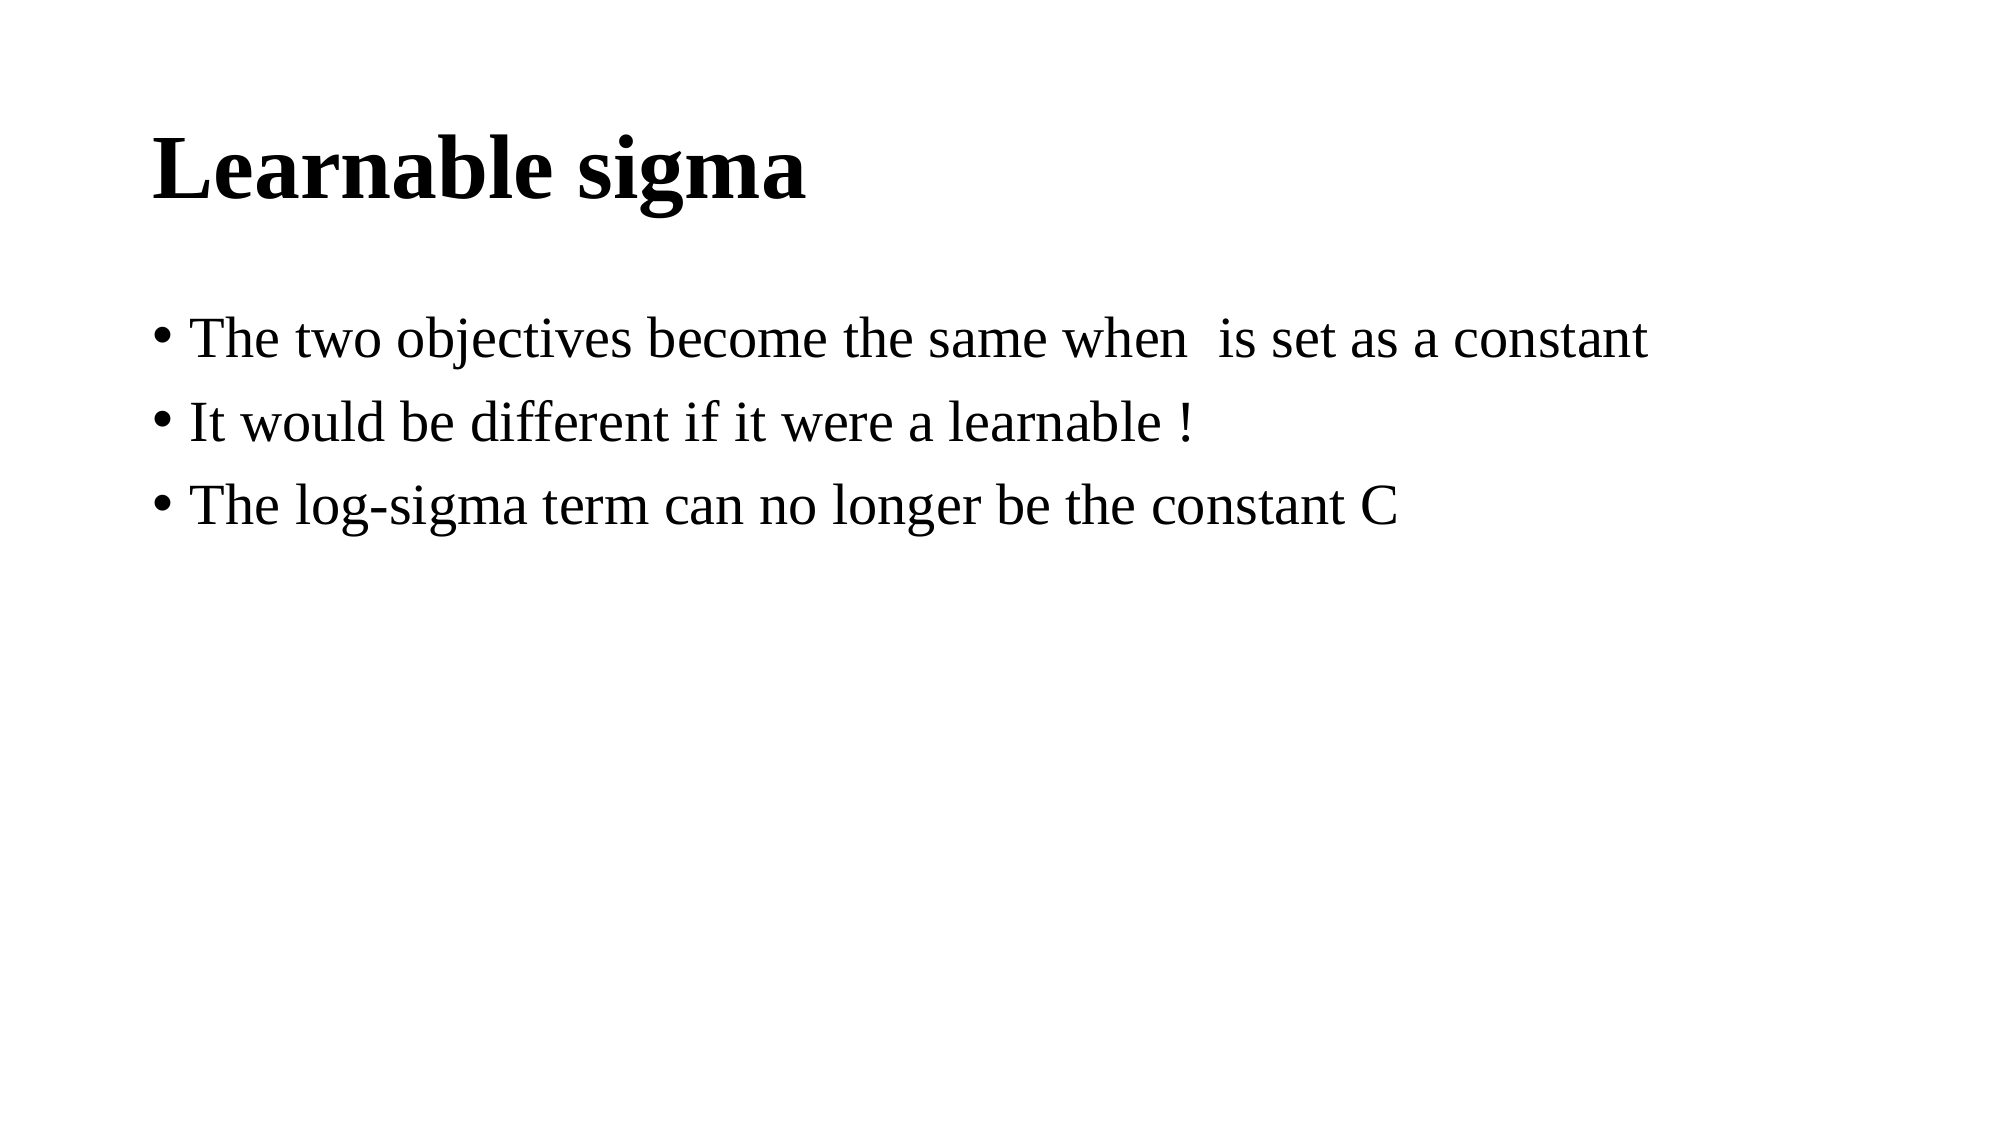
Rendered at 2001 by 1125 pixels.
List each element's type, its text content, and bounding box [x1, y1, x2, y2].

title Learnable sigma [137, 59, 1863, 278]
